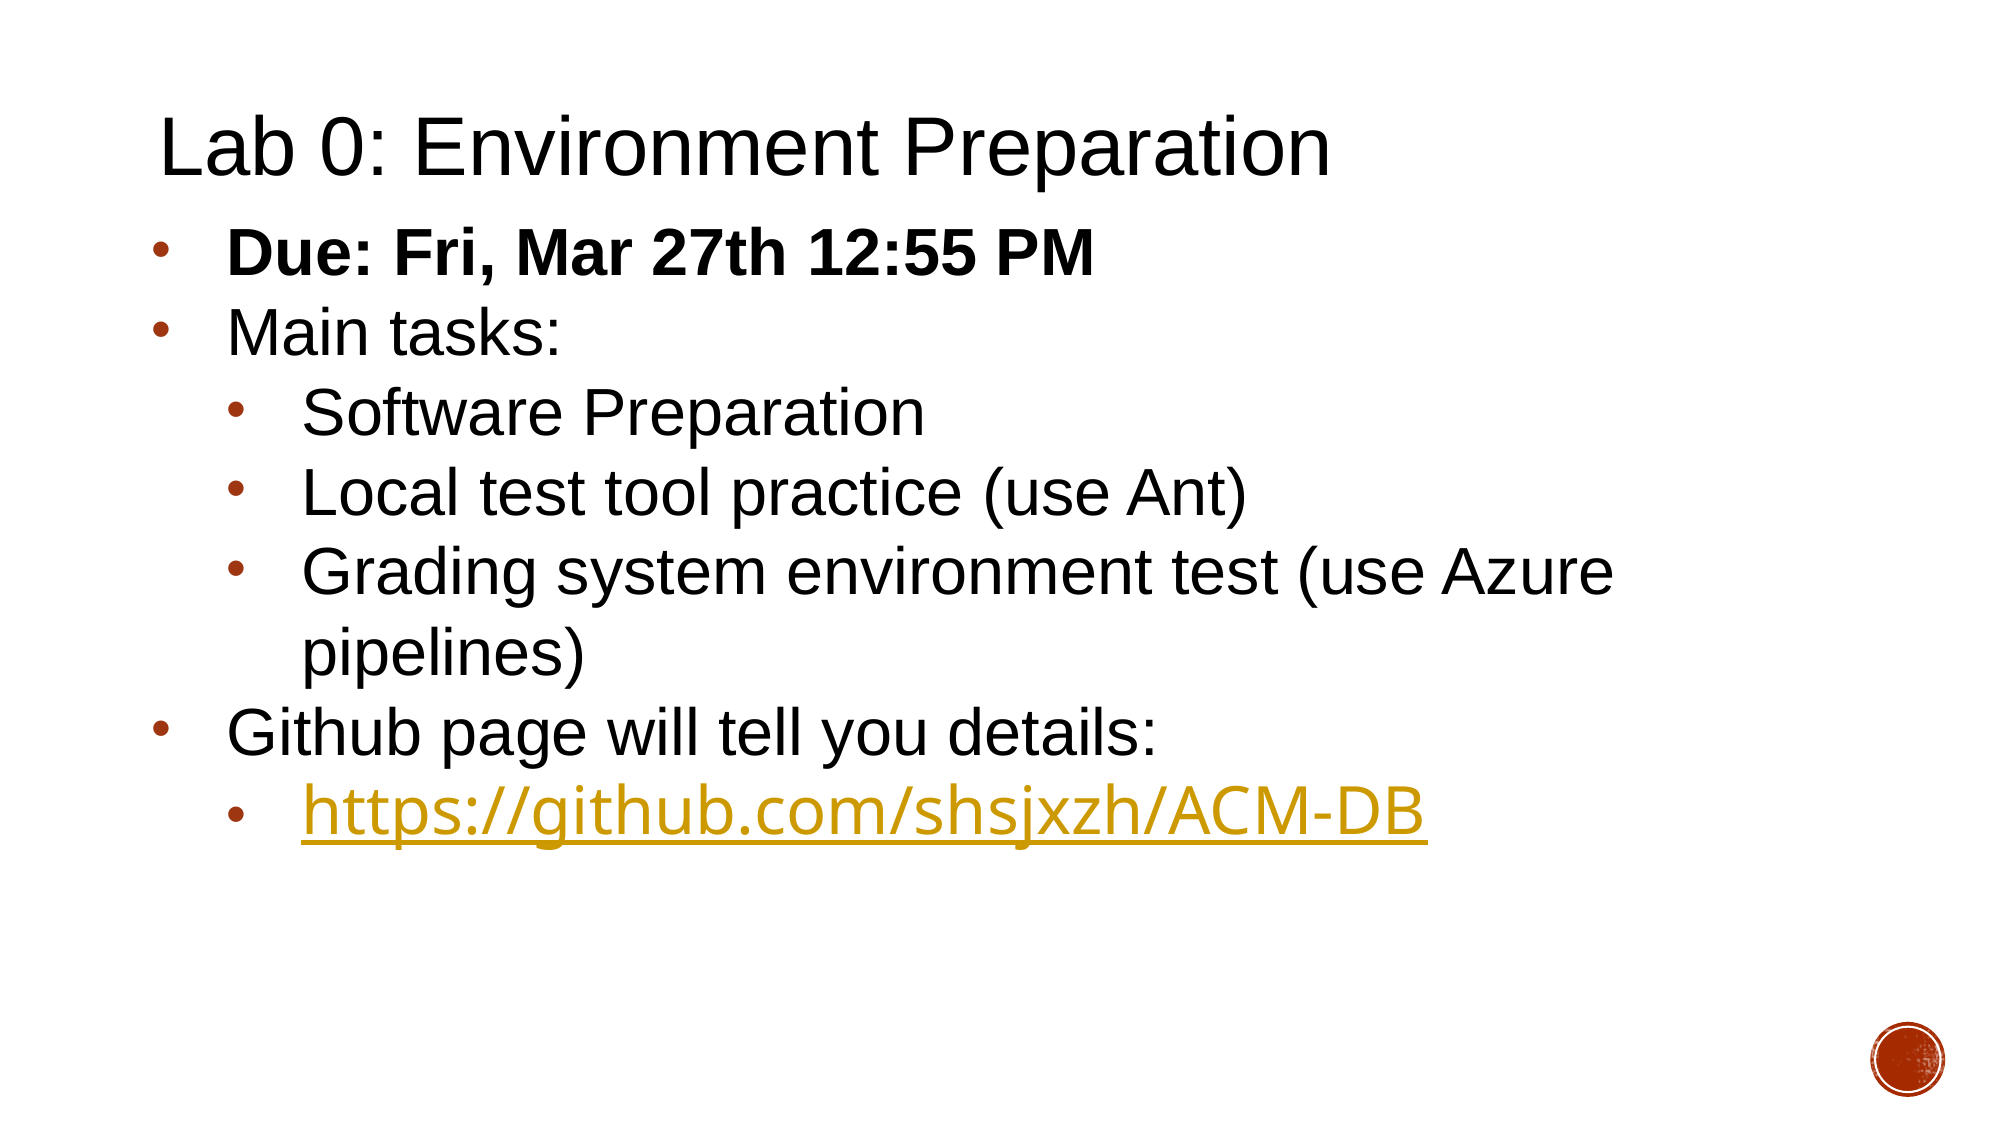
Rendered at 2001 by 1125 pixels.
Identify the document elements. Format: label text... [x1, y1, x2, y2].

text_box Lab 0: Environment Preparation [143, 84, 1349, 200]
text_box Due: Fri, Mar 27th 12:55 PM Main tasks: Software Preparation Local test tool practice (use Ant) Grading system environment test (use Azure pipelines) Github page will tell you details: https://github.com/shsjxzh/ACM-DB [136, 201, 1930, 867]
